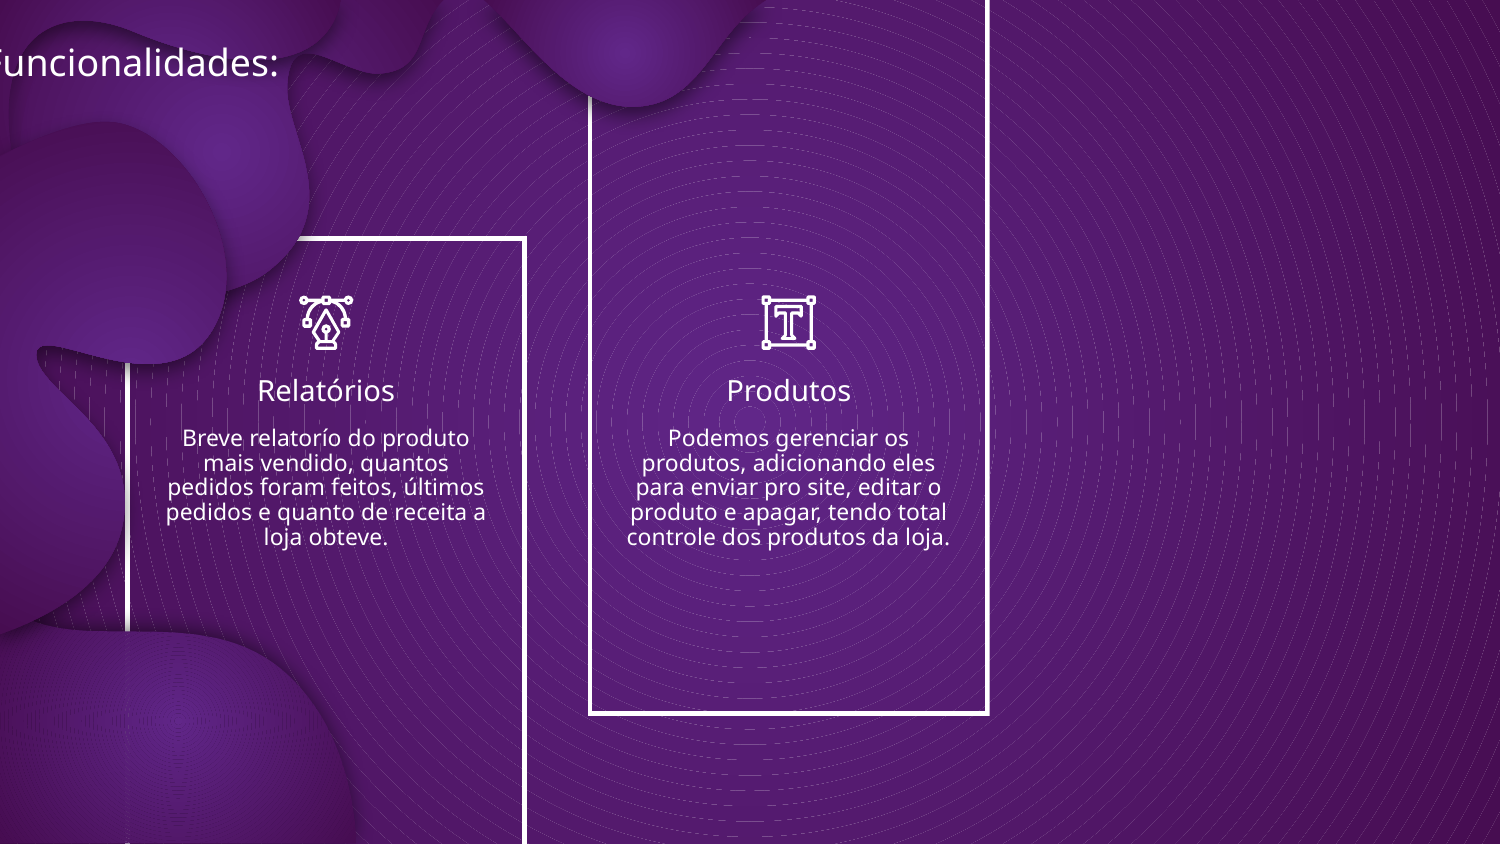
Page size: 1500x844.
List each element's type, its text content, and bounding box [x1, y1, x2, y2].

subtitle Breve relatorío do produto mais vendido, quantos pedidos foram feitos, últimos pedidos e quanto de receita a loja obteve. [151, 421, 501, 568]
subtitle Relatórios [135, 375, 517, 414]
subtitle Podemos gerenciar os produtos, adicionando eles para enviar pro site, editar o produto e apagar, tendo total controle dos produtos da loja. [614, 421, 964, 568]
subtitle Produtos [598, 375, 980, 414]
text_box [298, 295, 817, 351]
title Funcionalidades: [0, 0, 291, 350]
